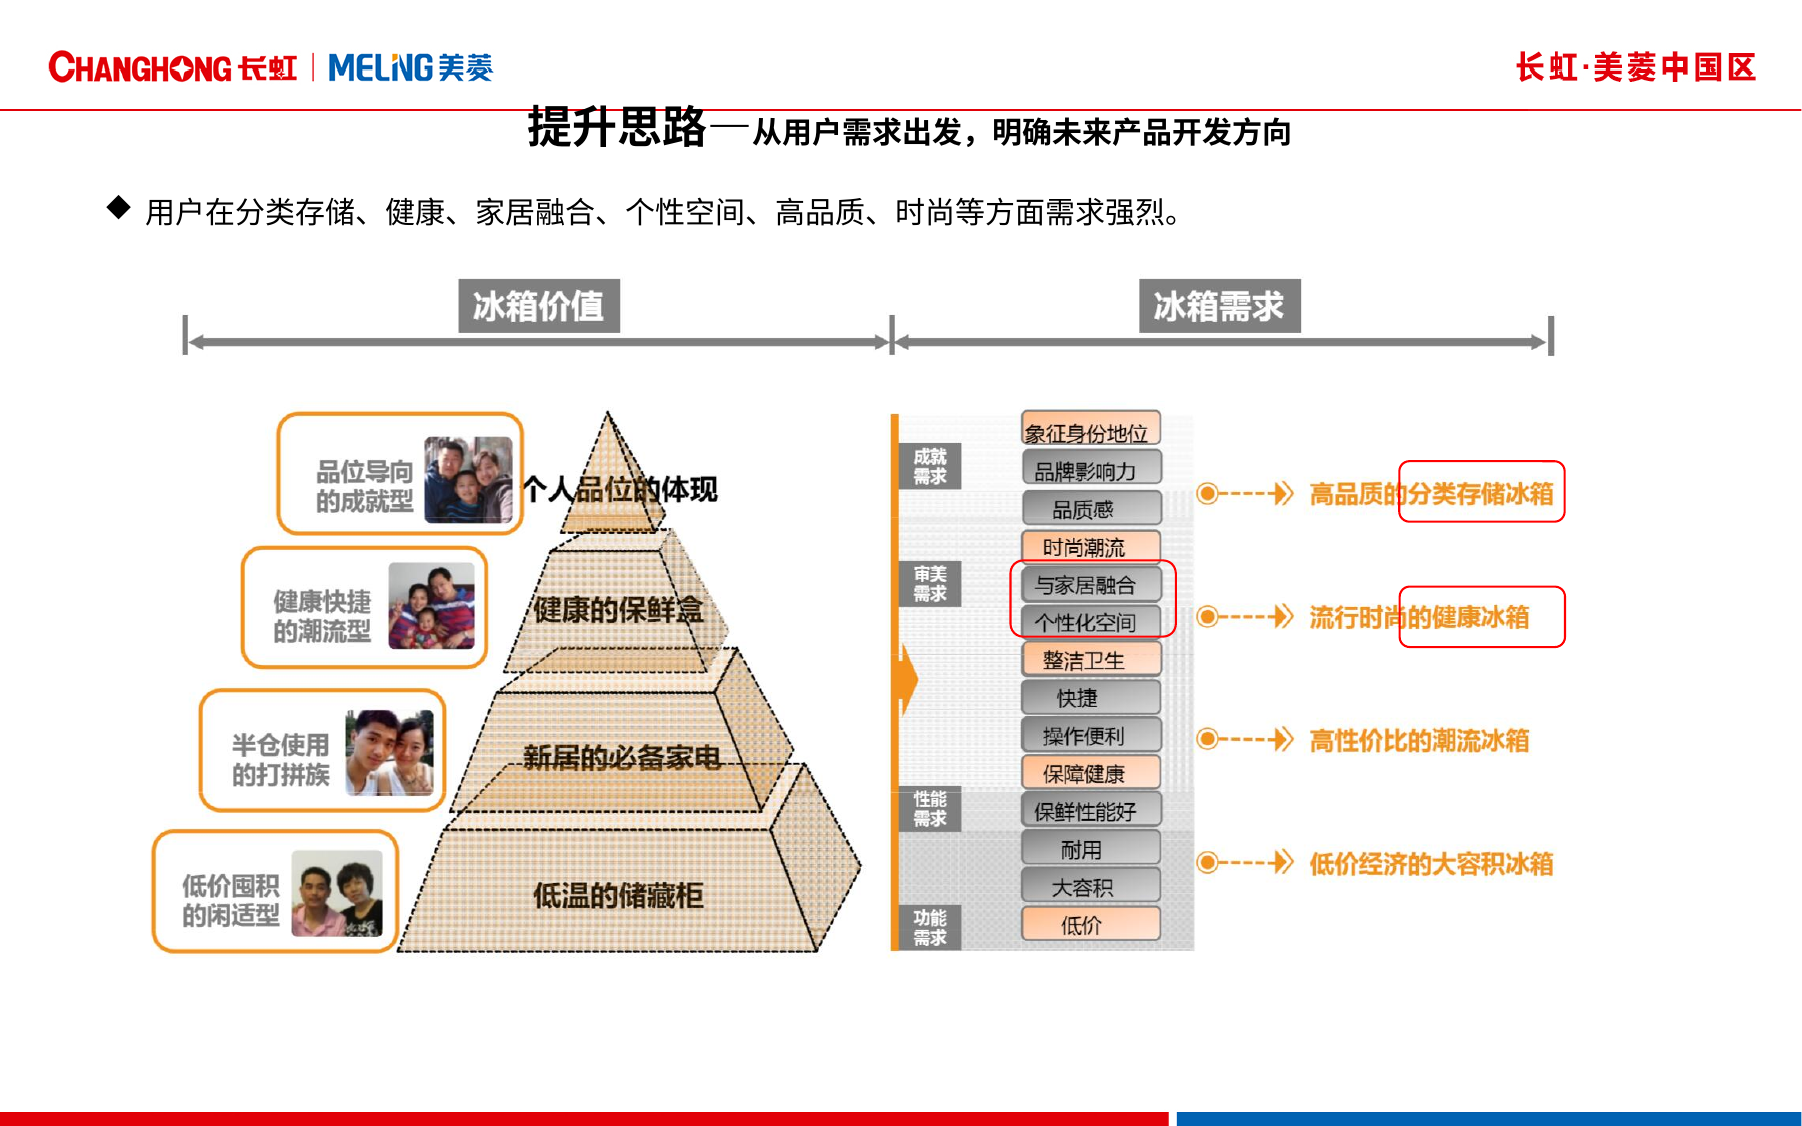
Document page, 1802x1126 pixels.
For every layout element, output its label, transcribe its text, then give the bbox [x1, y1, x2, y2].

text_box 提升思路—从用户需求出发，明确未来产品开发方向 [512, 90, 1361, 160]
text_box 用户在分类存储、健康、家居融合、个性空间、高品质、时尚等方面需求强烈。 [88, 168, 1700, 237]
picture [0, 0, 1802, 1126]
